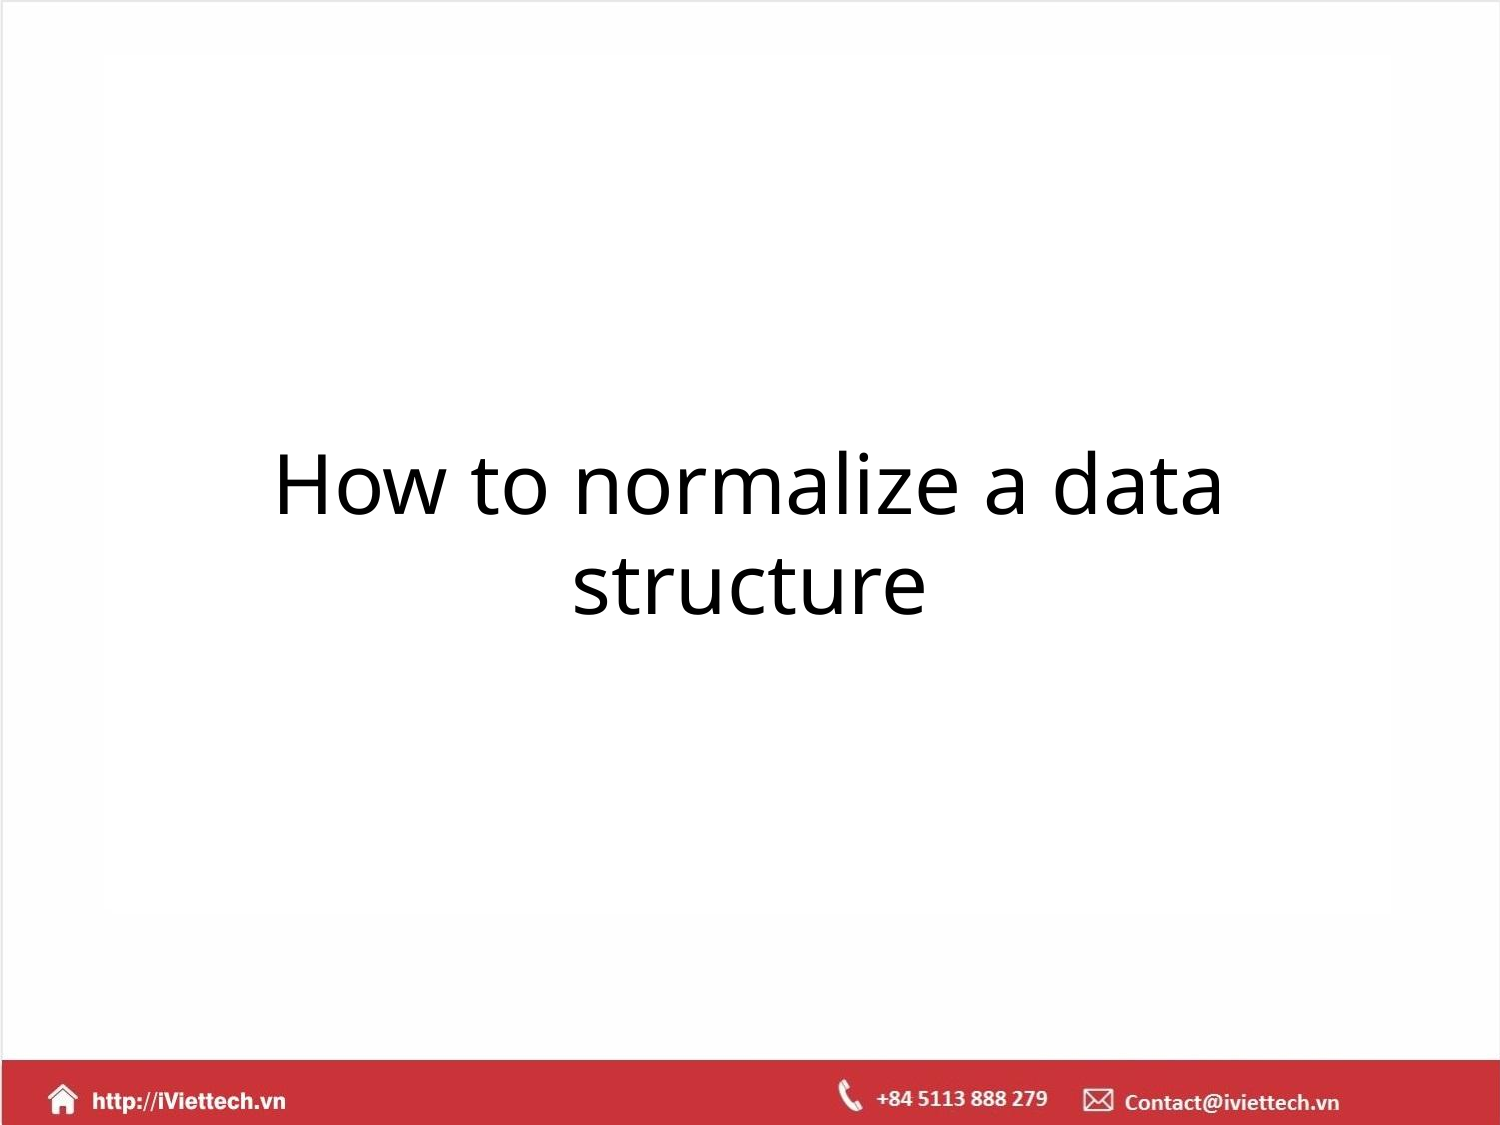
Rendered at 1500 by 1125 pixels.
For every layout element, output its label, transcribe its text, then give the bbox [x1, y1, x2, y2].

title How to normalize a data structure [75, 437, 1425, 625]
picture [0, 0, 1500, 1125]
